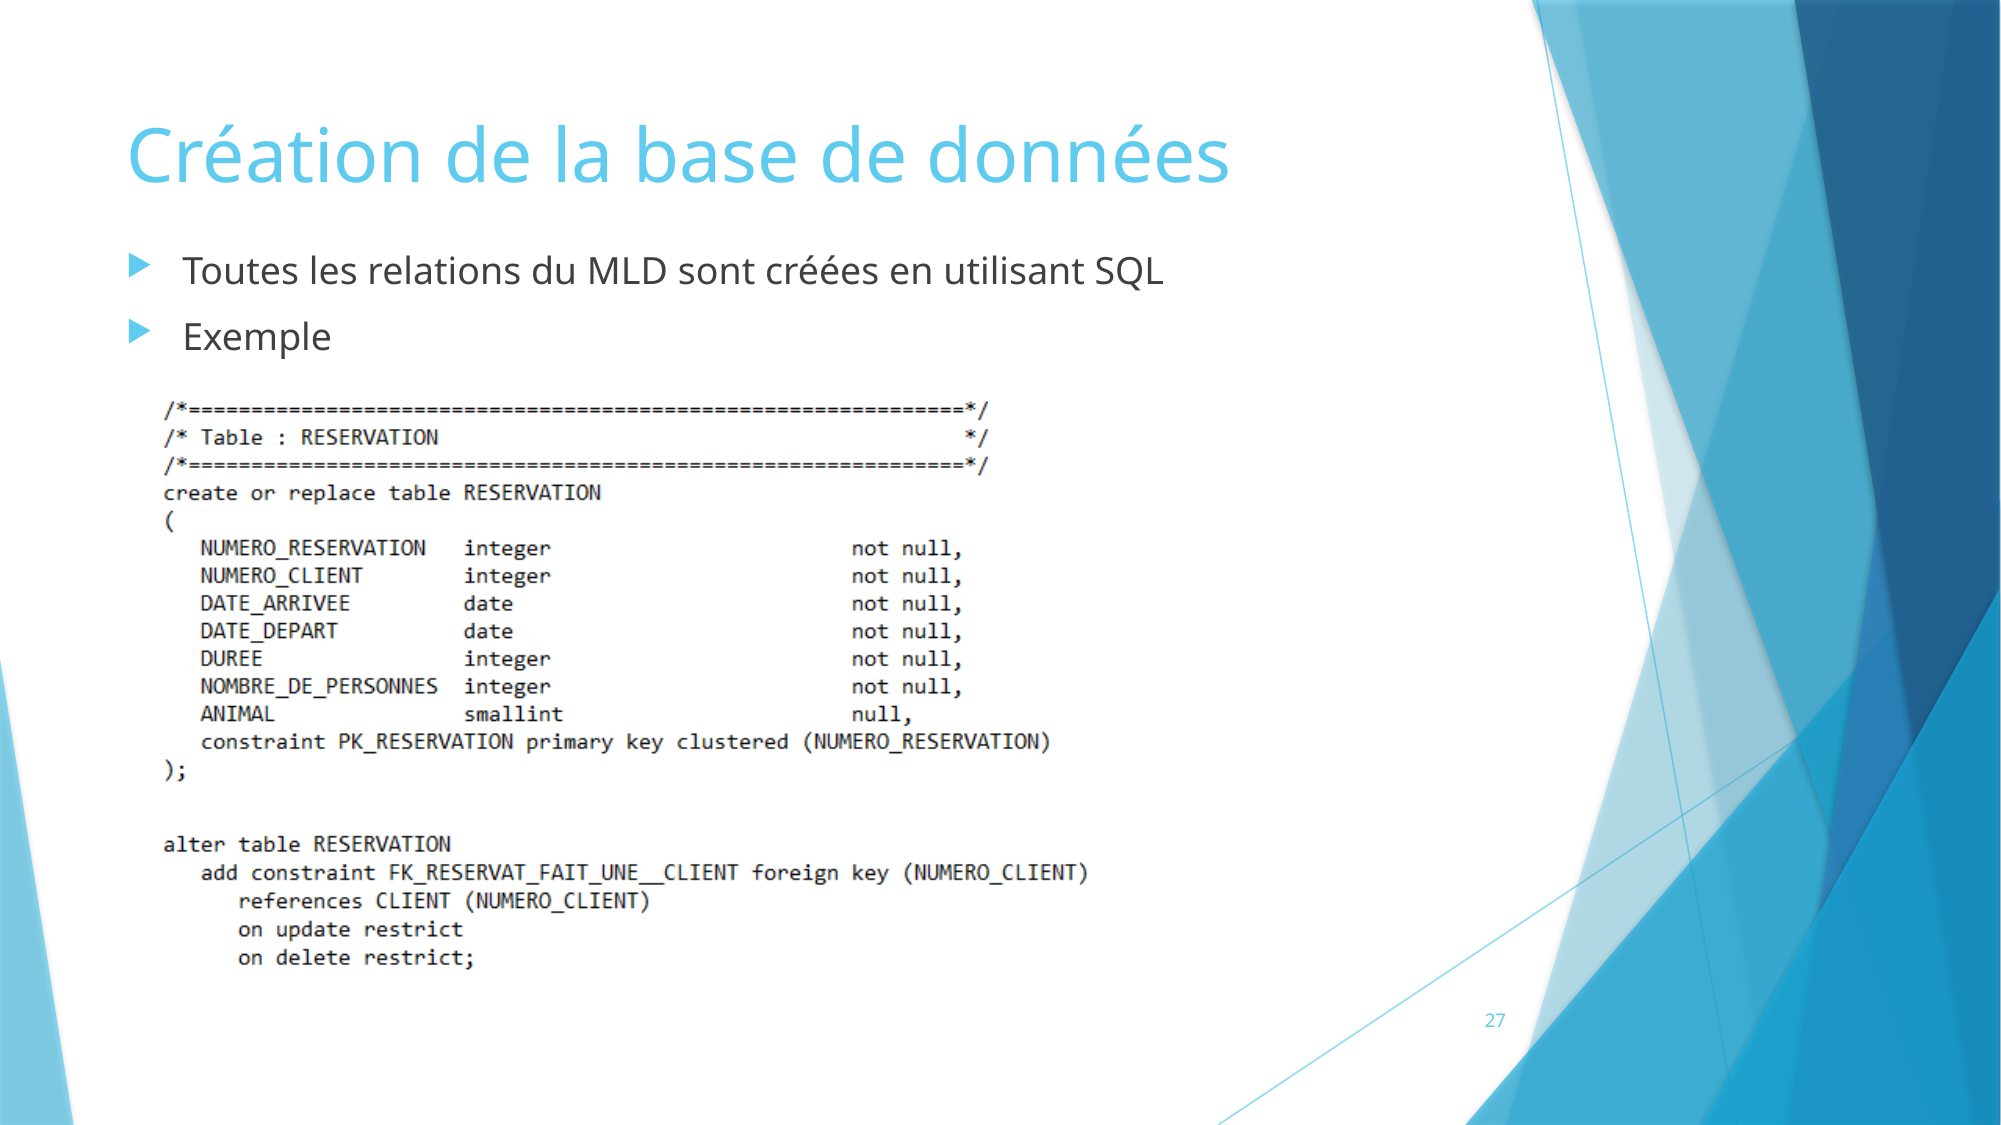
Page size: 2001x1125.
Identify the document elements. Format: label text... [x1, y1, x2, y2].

title Création de la base de données [111, 99, 1522, 239]
slide_number 27 [1409, 991, 1522, 1051]
picture [157, 385, 1179, 998]
list Toutes les relations du MLD sont créées en utilisant SQL Exemple [111, 239, 1522, 877]
